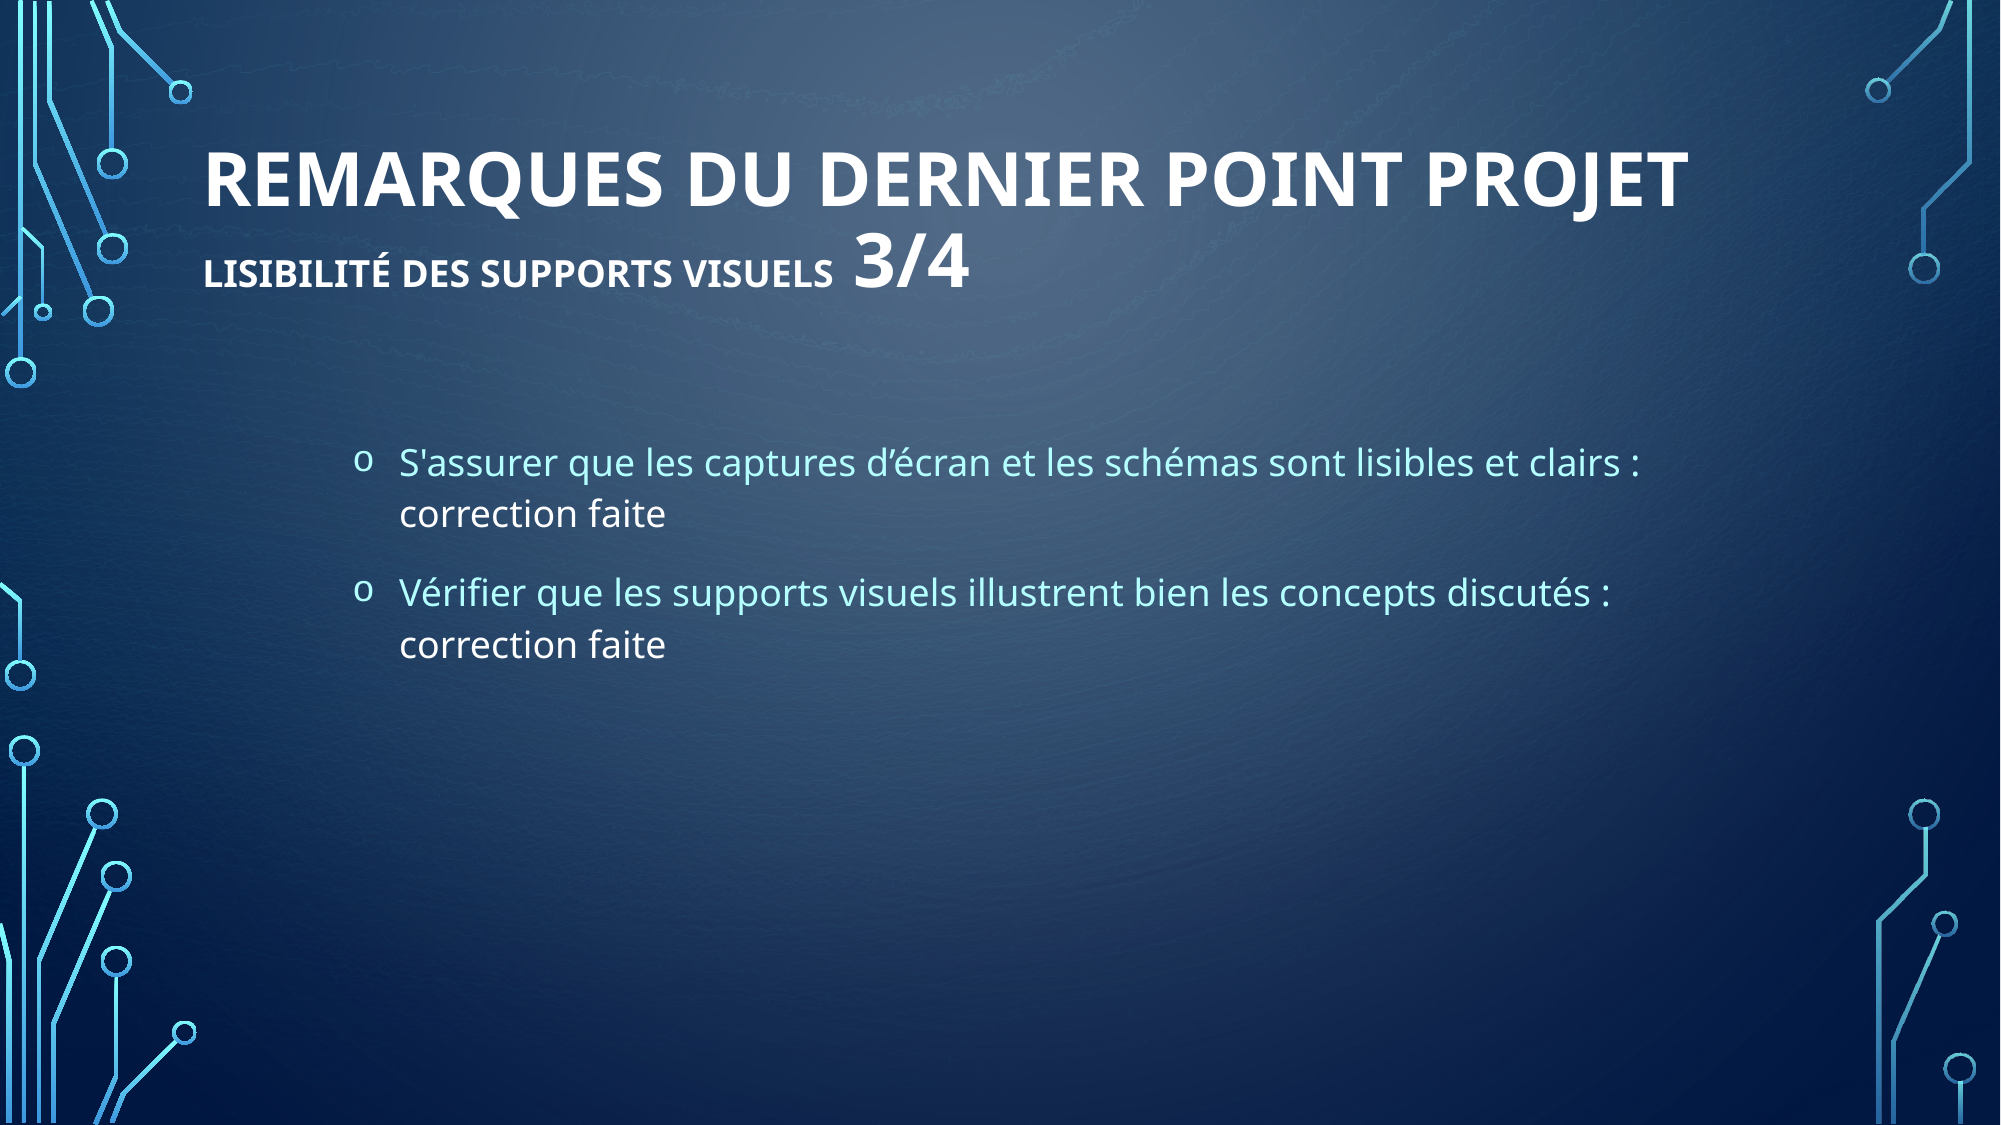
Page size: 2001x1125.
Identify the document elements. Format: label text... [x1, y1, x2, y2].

title remarques du dernier point projet Lisibilité des Supports Visuels 3/4 [187, 101, 1813, 344]
list S'assurer que les captures d’écran et les schémas sont lisibles et clairs : correction faite Vérifier que les supports visuels illustrent bien les concepts discutés : correction faite [187, 369, 1813, 950]
